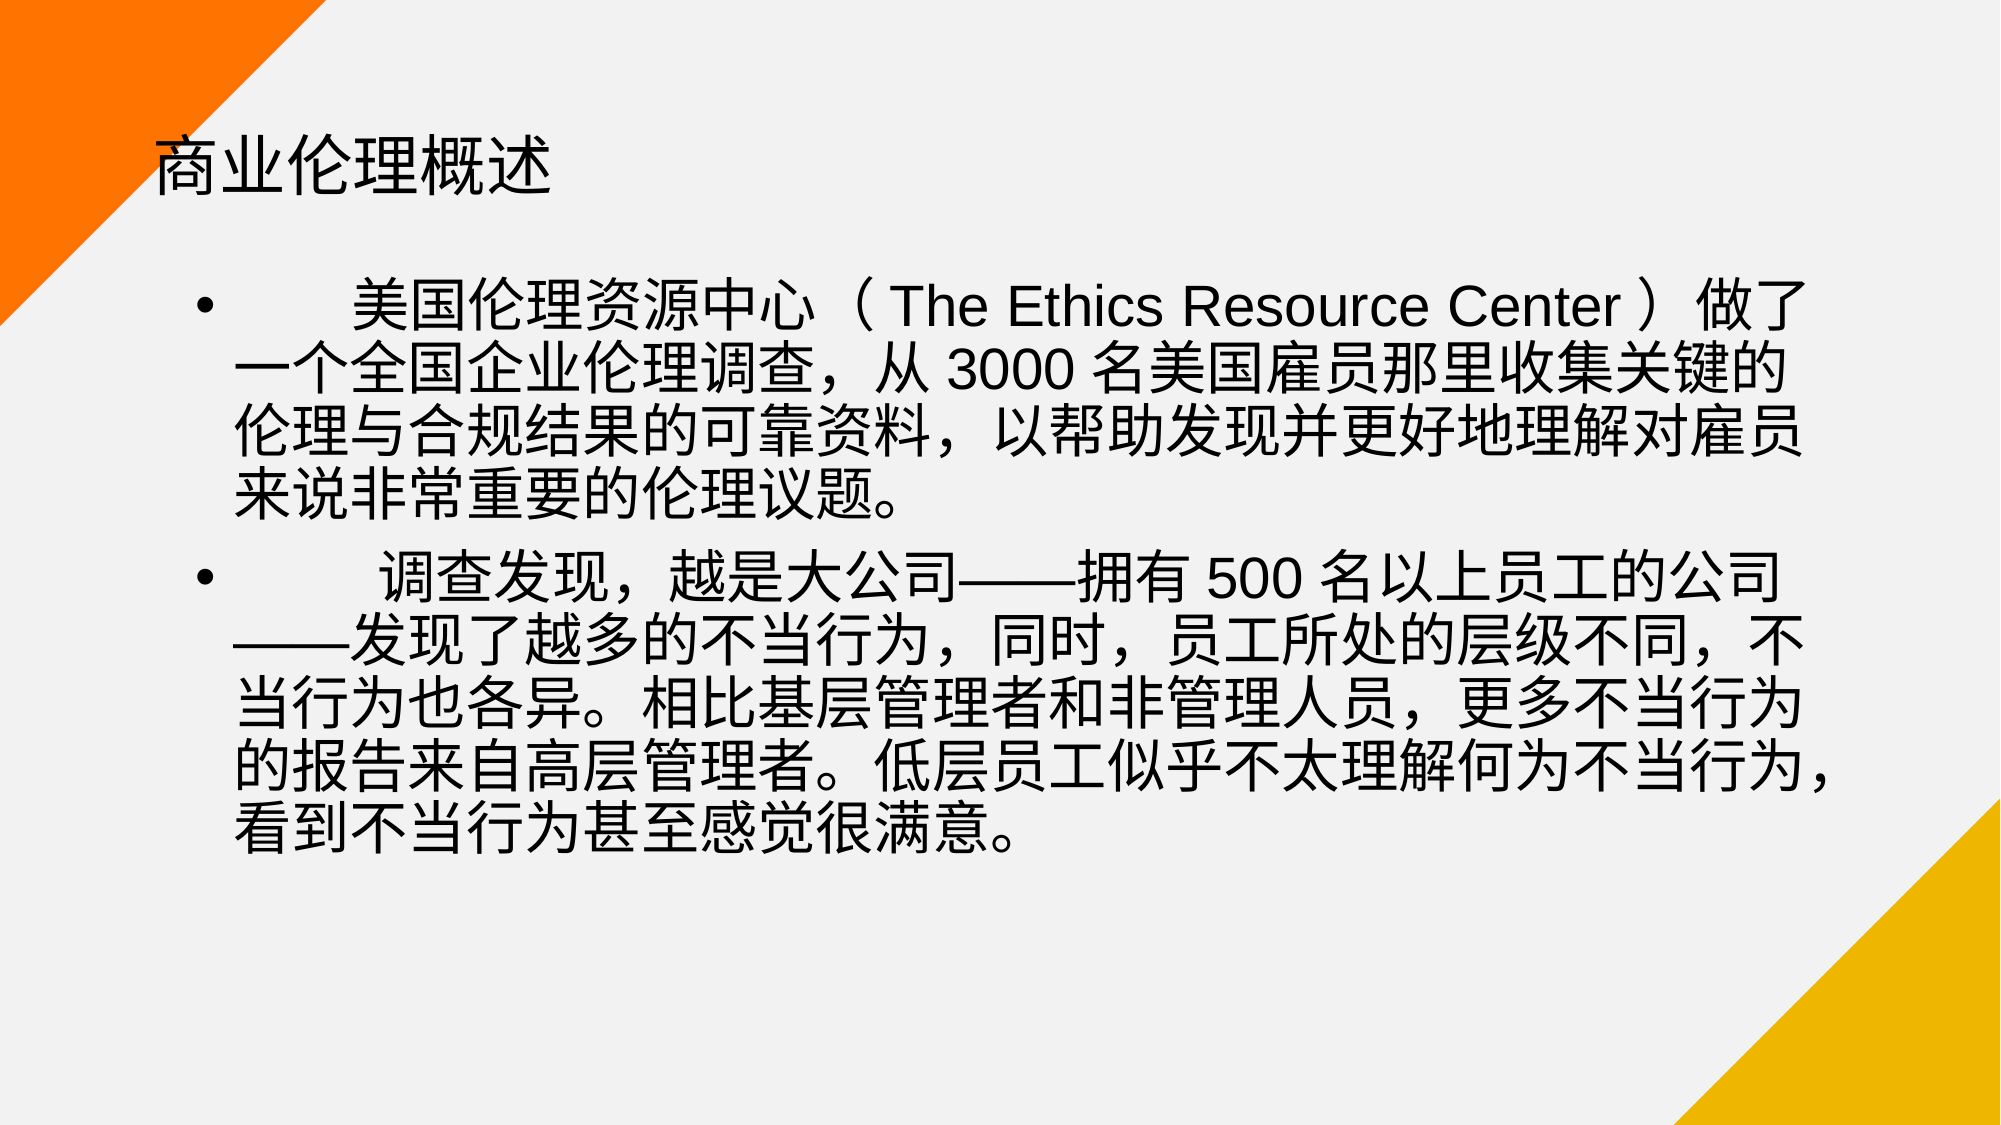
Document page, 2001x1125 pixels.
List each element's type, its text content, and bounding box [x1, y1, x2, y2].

title 商业伦理概述 [137, 59, 1863, 278]
text_box 美国伦理资源中心（The Ethics Resource Center）做了一个全国企业伦理调查，从3000名美国雇员那里收集关键的伦理与合规结果的可靠资料，以帮助发现并更好地理解对雇员来说非常重要的伦理议题。 调查发现，越是大公司——拥有500名以上员工的公司——发现了越多的不当行为，同时，员工所处的层级不同，不当行为也各异。相比基层管理者和非管理人员，更多不当行为的报告来自高层管理者。低层员工似乎不太理解何为不当行为，看到不当行为甚至感觉很满意。 [180, 268, 1831, 1020]
